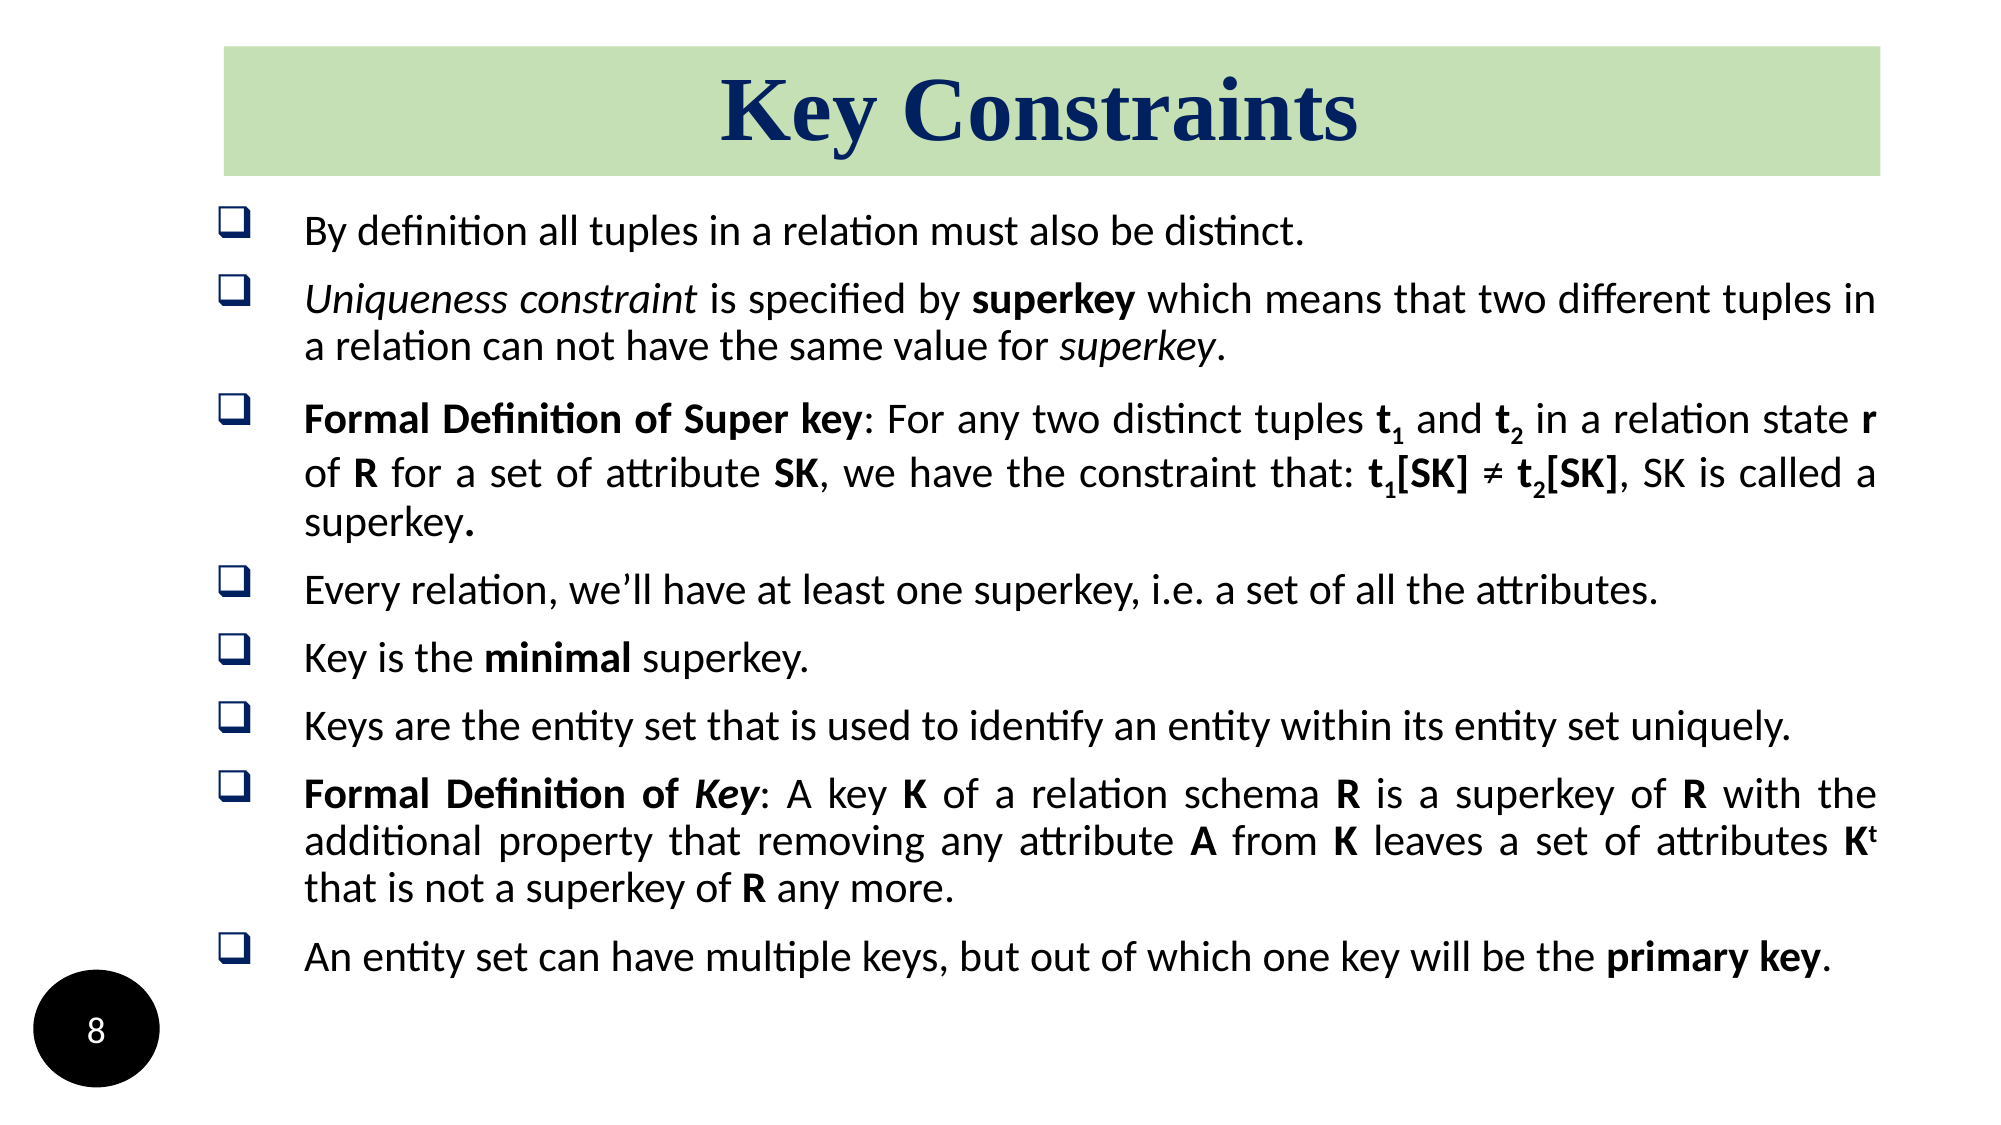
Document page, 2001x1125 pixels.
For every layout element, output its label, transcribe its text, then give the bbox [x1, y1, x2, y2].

title Key Constraints [223, 46, 1881, 176]
list By definition all tuples in a relation must also be distinct. Uniqueness constraint is specified by superkey which means that two different tuples in a relation can not have the same value for superkey. Formal Definition of Super key: For any two distinct tuples t1 and t2 in a relation state r of R for a set of attribute SK, we have the constraint that: t1[SK] ≠ t2[SK], SK is called a superkey. Every relation, we’ll have at least one superkey, i.e. a set of all the attributes. Key is the minimal superkey. Keys are the entity set that is used to identify an entity within its entity set uniquely. Formal Definition of Key: A key K of a relation schema R is a superkey of R with the additional property that removing any attribute A from K leaves a set of attributes Kt that is not a superkey of R any more. An entity set can have multiple keys, but out of which one key will be the primary key. [200, 200, 1893, 1030]
text_box 8 [33, 969, 160, 1088]
